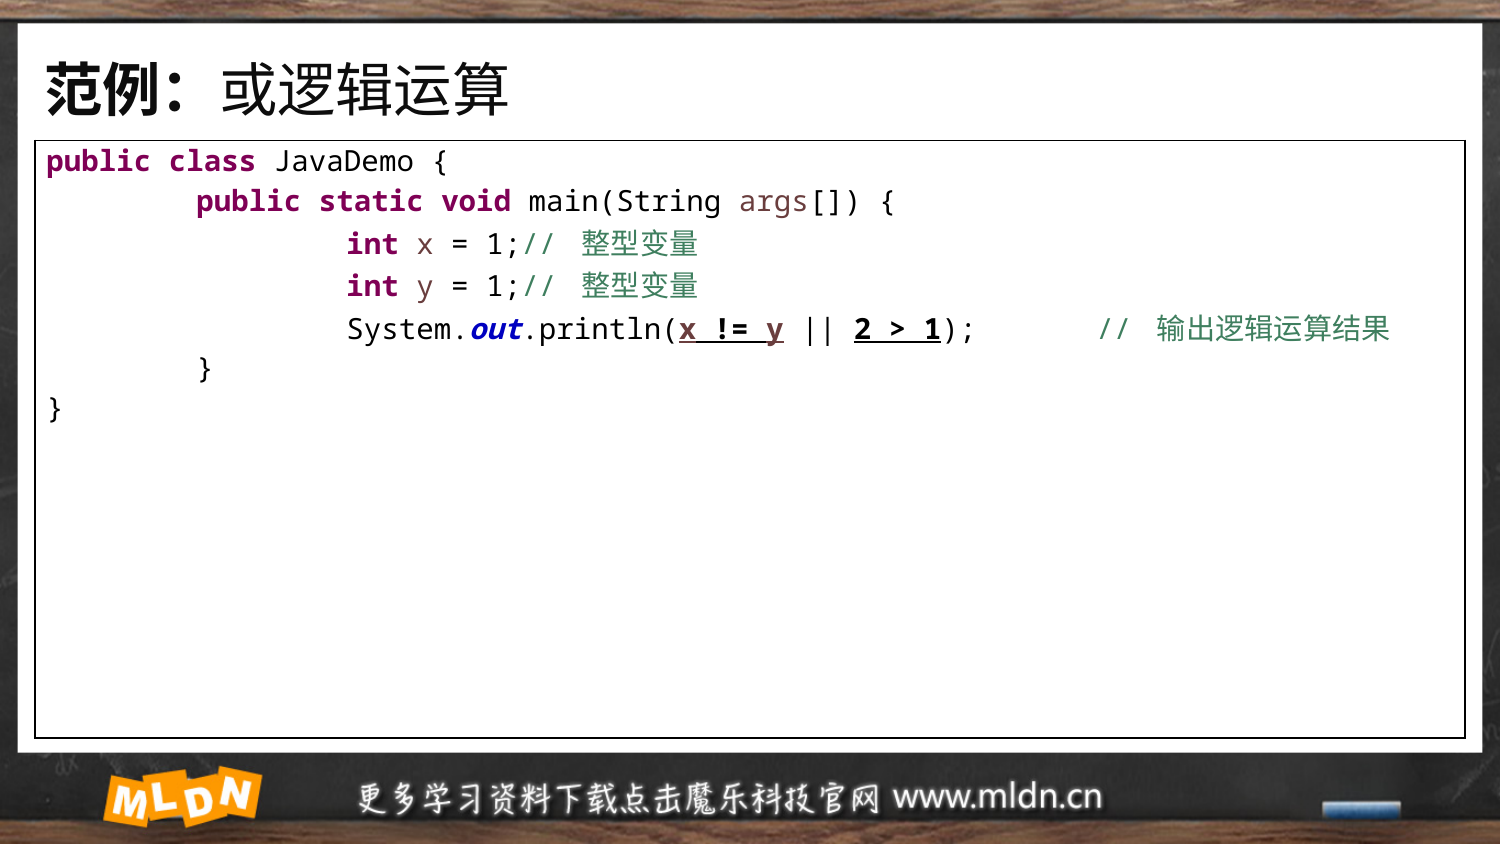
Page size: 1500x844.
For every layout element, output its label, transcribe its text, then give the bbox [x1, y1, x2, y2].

table_header public class JavaDemo { public static void main(String args[]) { int x = 1;// 整型变量 int y = 1;// 整型变量 System.out.println(x != y || 2 > 1); // 输出逻辑运算结果 } } [36, 141, 1464, 737]
title 范例：或逻辑运算 [29, 34, 1471, 141]
picture [0, 0, 1500, 844]
